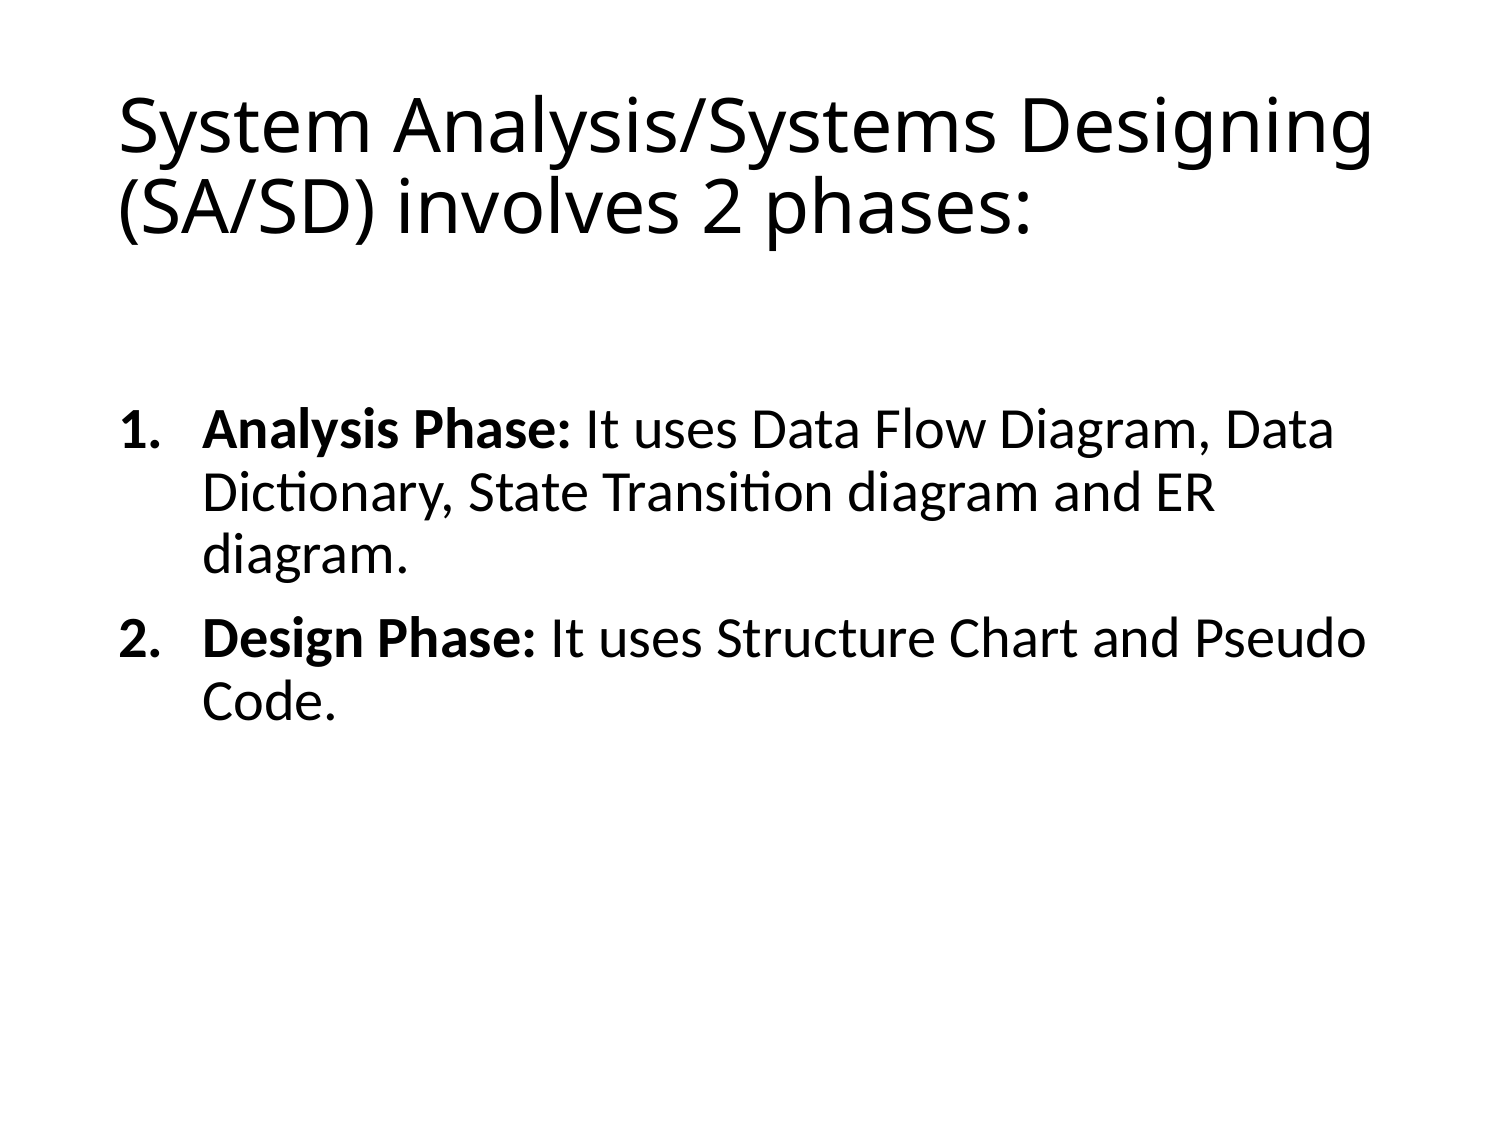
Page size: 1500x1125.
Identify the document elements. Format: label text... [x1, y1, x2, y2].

list Analysis Phase: It uses Data Flow Diagram, Data Dictionary, State Transition diagram and ER diagram. Design Phase: It uses Structure Chart and Pseudo Code. [103, 299, 1397, 1014]
title System Analysis/Systems Designing (SA/SD) involves 2 phases: [103, 59, 1397, 278]
